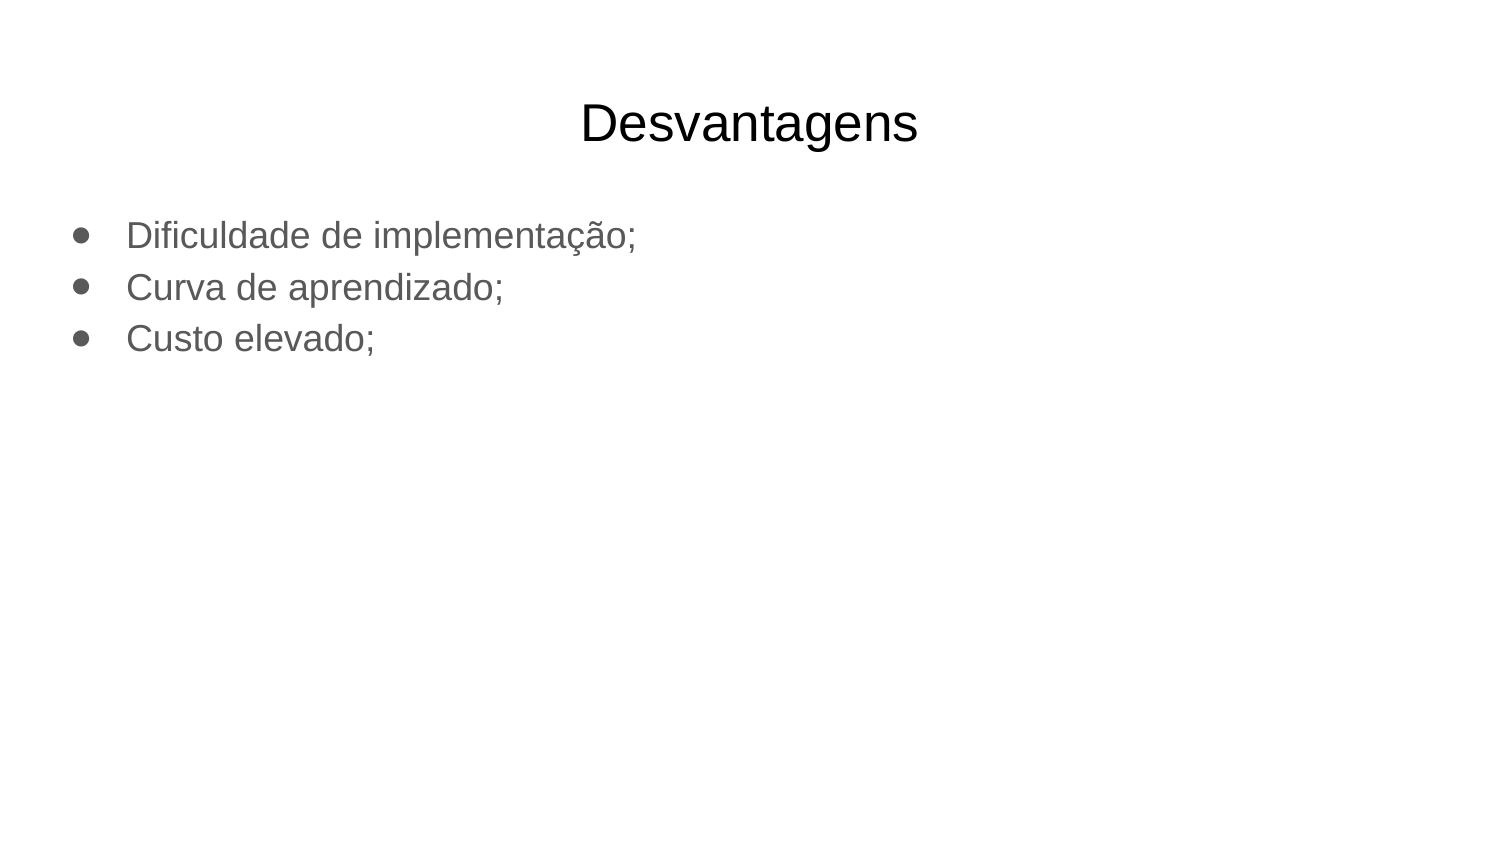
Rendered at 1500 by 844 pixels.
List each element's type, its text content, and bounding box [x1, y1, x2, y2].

list Dificuldade de implementação; Curva de aprendizado; Custo elevado; [51, 189, 1449, 750]
title Desvantagens [51, 72, 1449, 167]
